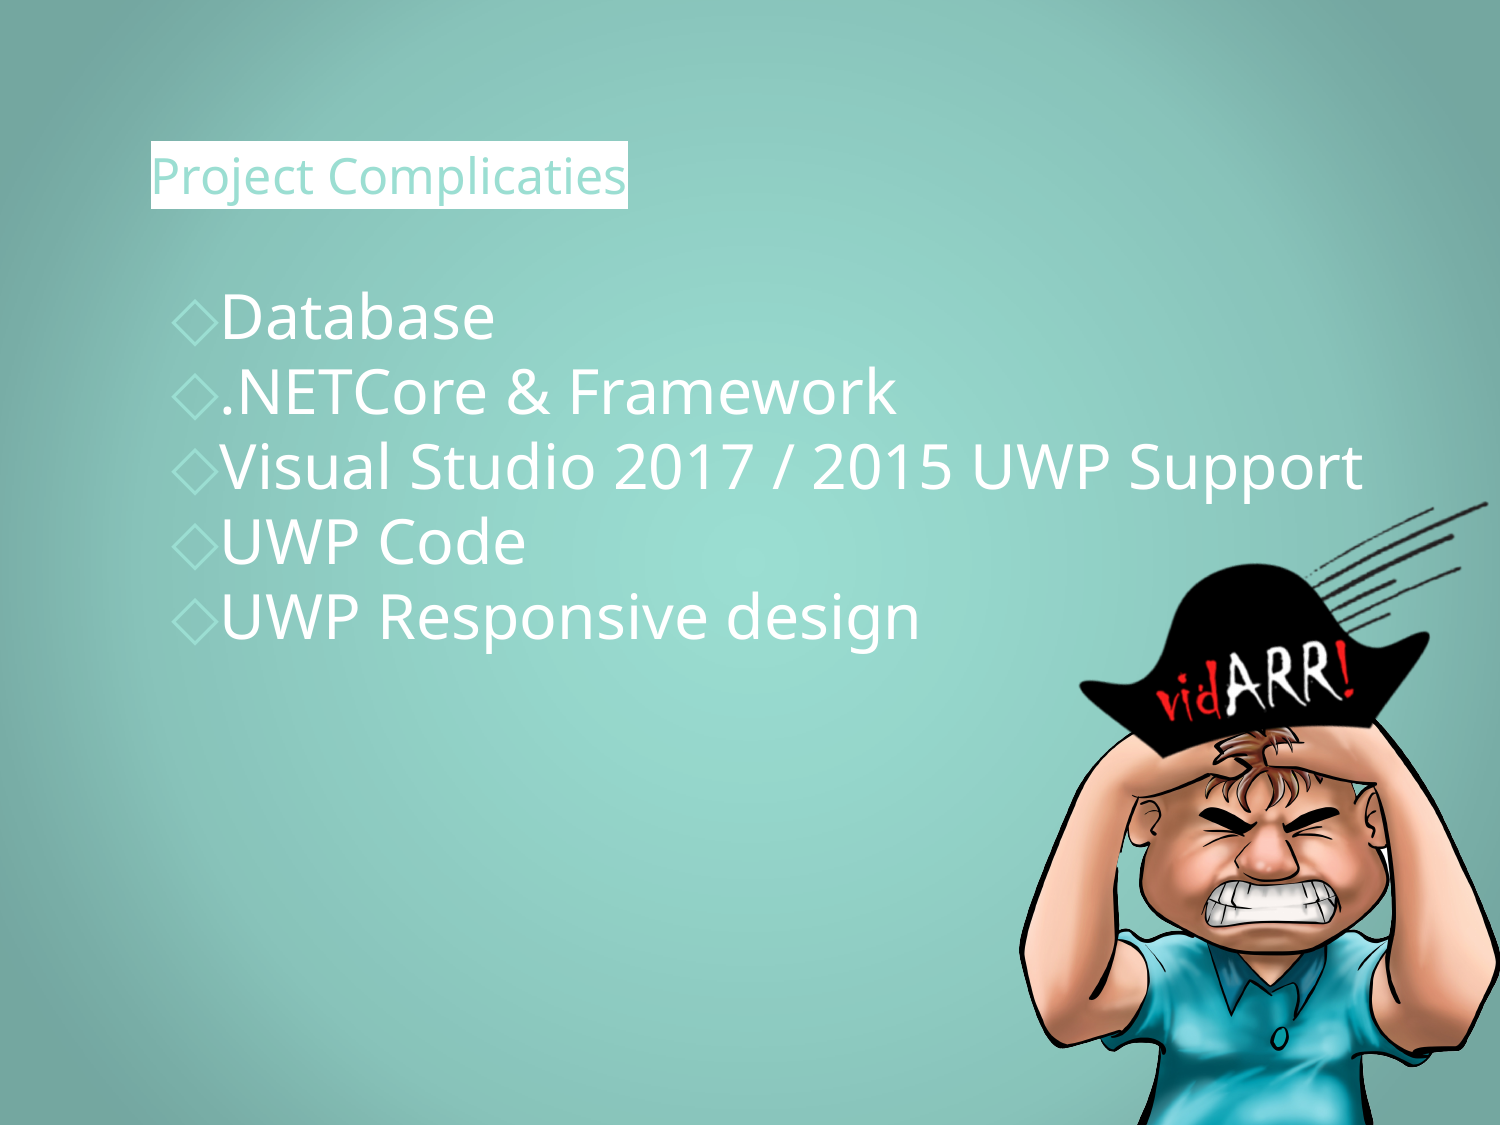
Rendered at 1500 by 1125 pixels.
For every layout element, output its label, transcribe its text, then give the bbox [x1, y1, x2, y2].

list Database .NETCore & Framework Visual Studio 2017 / 2015 UWP Support UWP Code UWP Responsive design [119, 262, 1443, 680]
picture [0, 0, 1500, 1125]
title Project Complicaties [135, 129, 810, 262]
